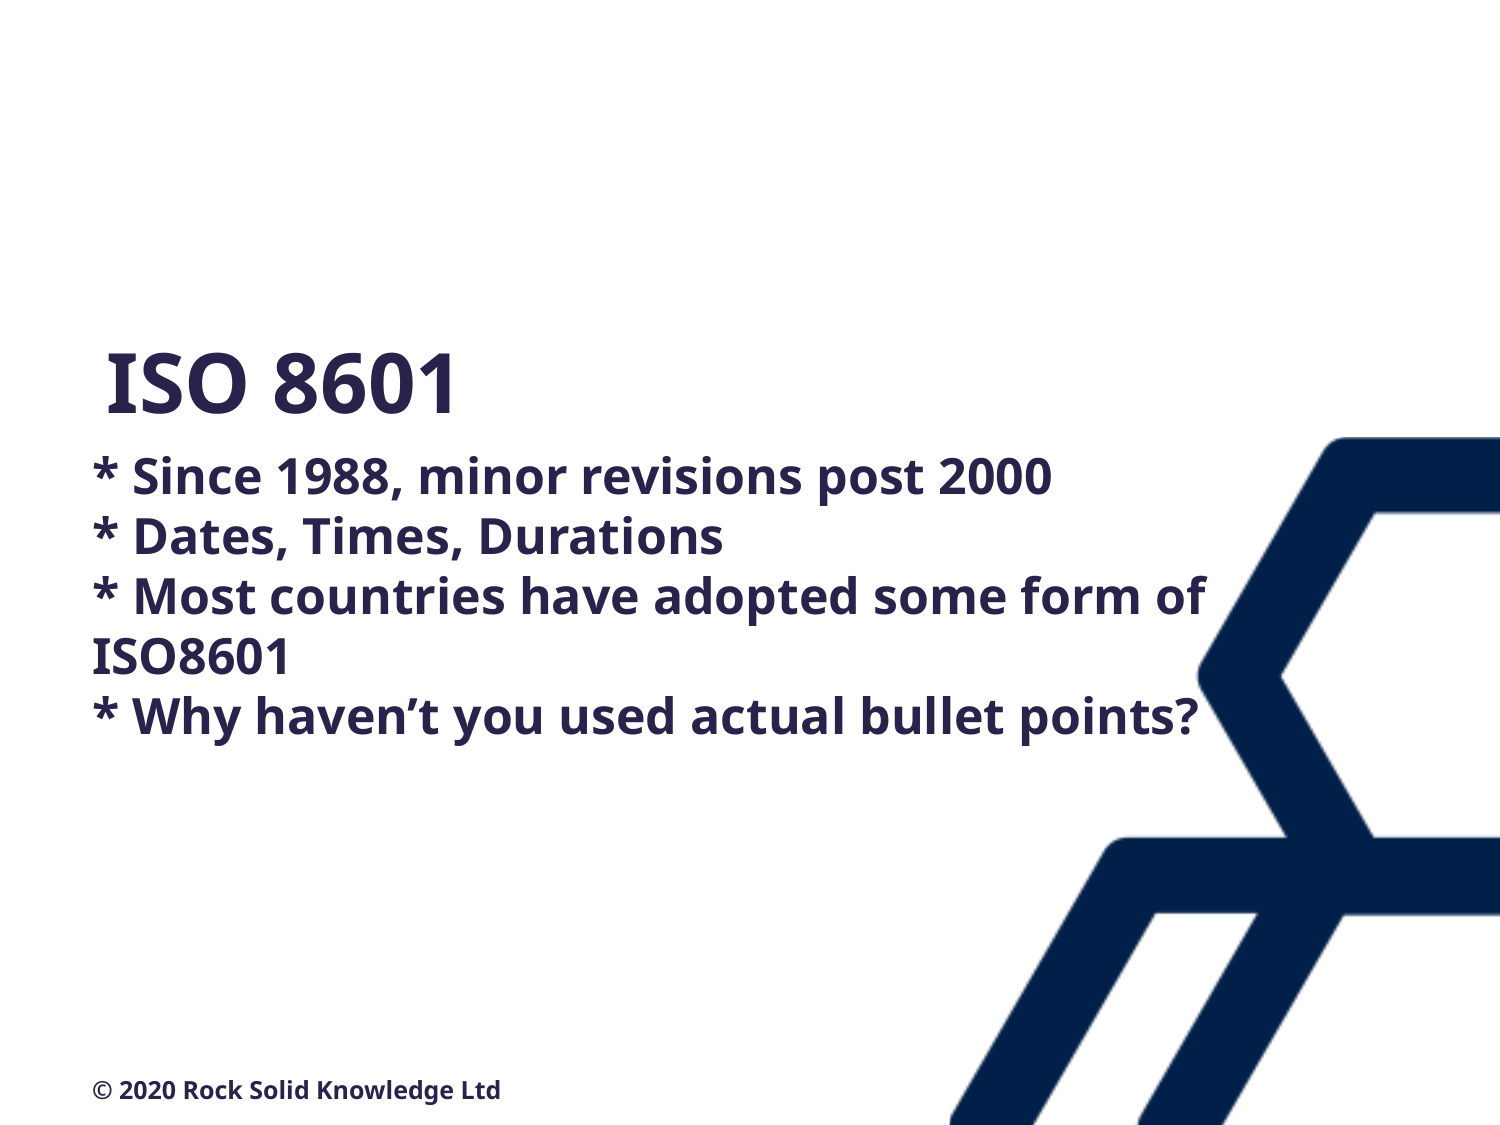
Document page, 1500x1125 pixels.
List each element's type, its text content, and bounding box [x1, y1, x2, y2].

title * Since 1988, minor revisions post 2000 * Dates, Times, Durations * Most countries have adopted some form of ISO8601 * Why haven’t you used actual bullet points? [91, 437, 1368, 661]
list ISO 8601 [92, 191, 1368, 438]
